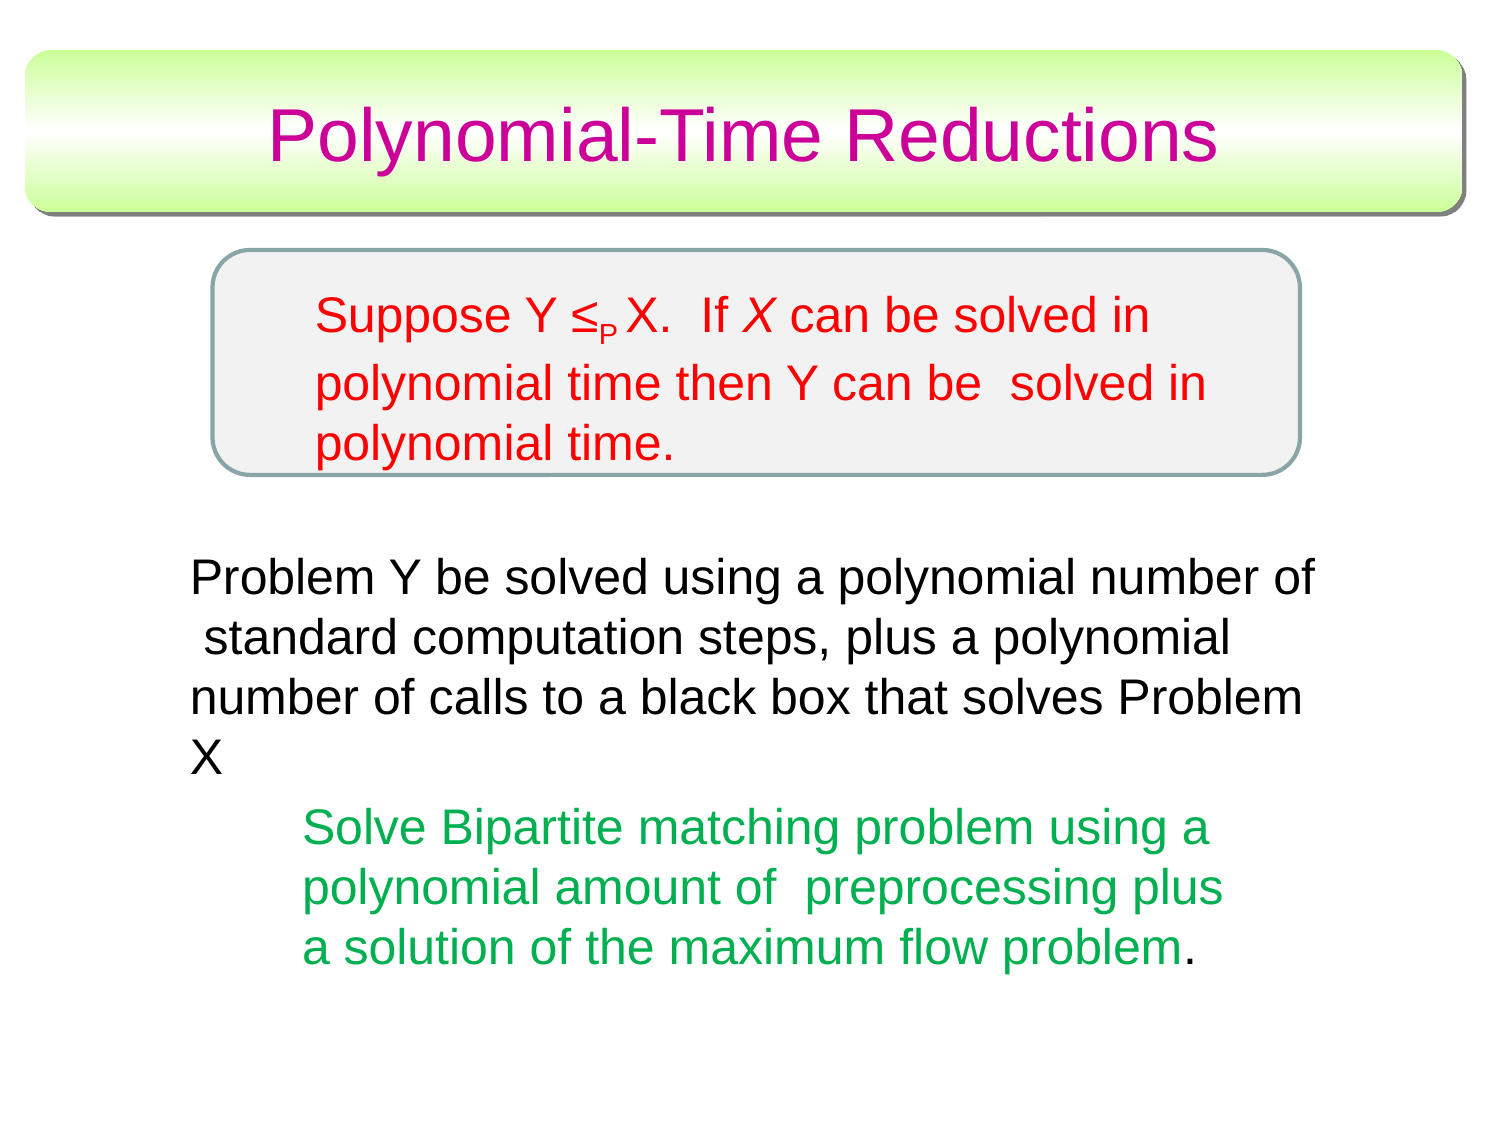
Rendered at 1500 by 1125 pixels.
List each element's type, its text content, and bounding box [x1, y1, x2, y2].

title Polynomial-Time Reductions [24, 62, 1463, 201]
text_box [212, 249, 1413, 476]
text_box Problem Y be solved using a polynomial number of standard computation steps, plus a polynomial number of calls to a black box that solves Problem X [174, 537, 1338, 793]
text_box [29, 49, 1458, 62]
text_box Solve Bipartite matching problem using a polynomial amount of preprocessing plus a solution of the maximum flow problem. [287, 793, 1263, 983]
text_box [29, 201, 1458, 213]
